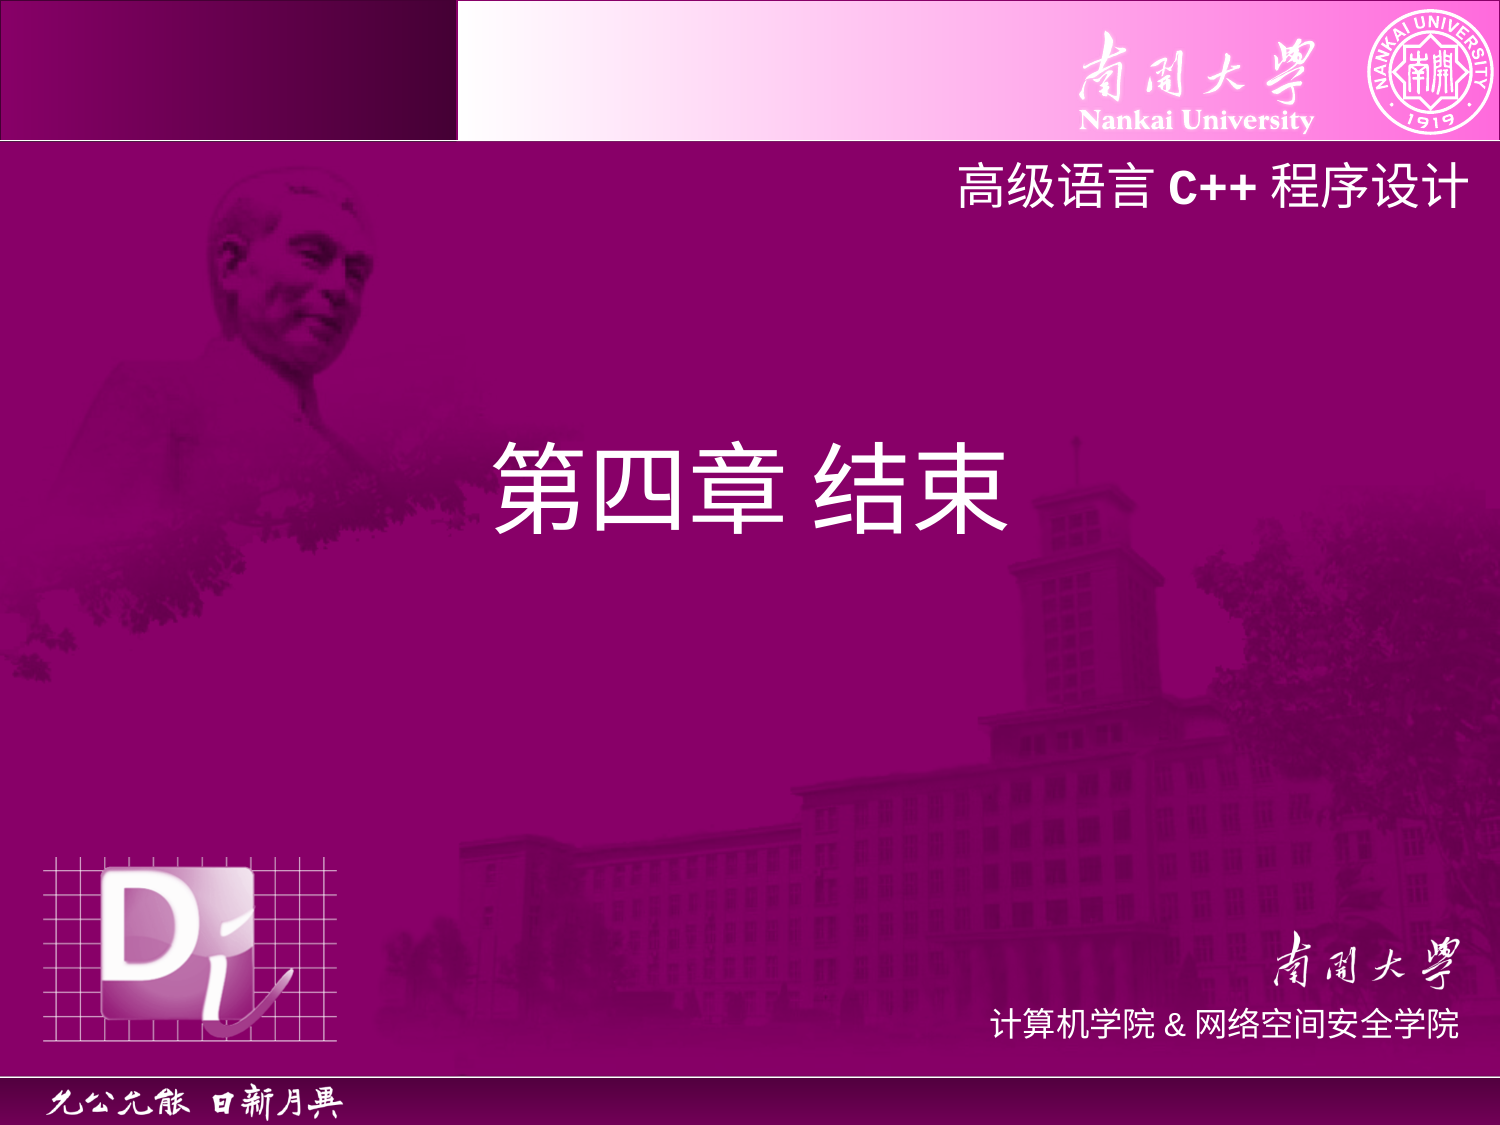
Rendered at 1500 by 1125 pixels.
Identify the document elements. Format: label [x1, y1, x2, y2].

picture [35, 1081, 356, 1122]
picture [0, 140, 1500, 1079]
